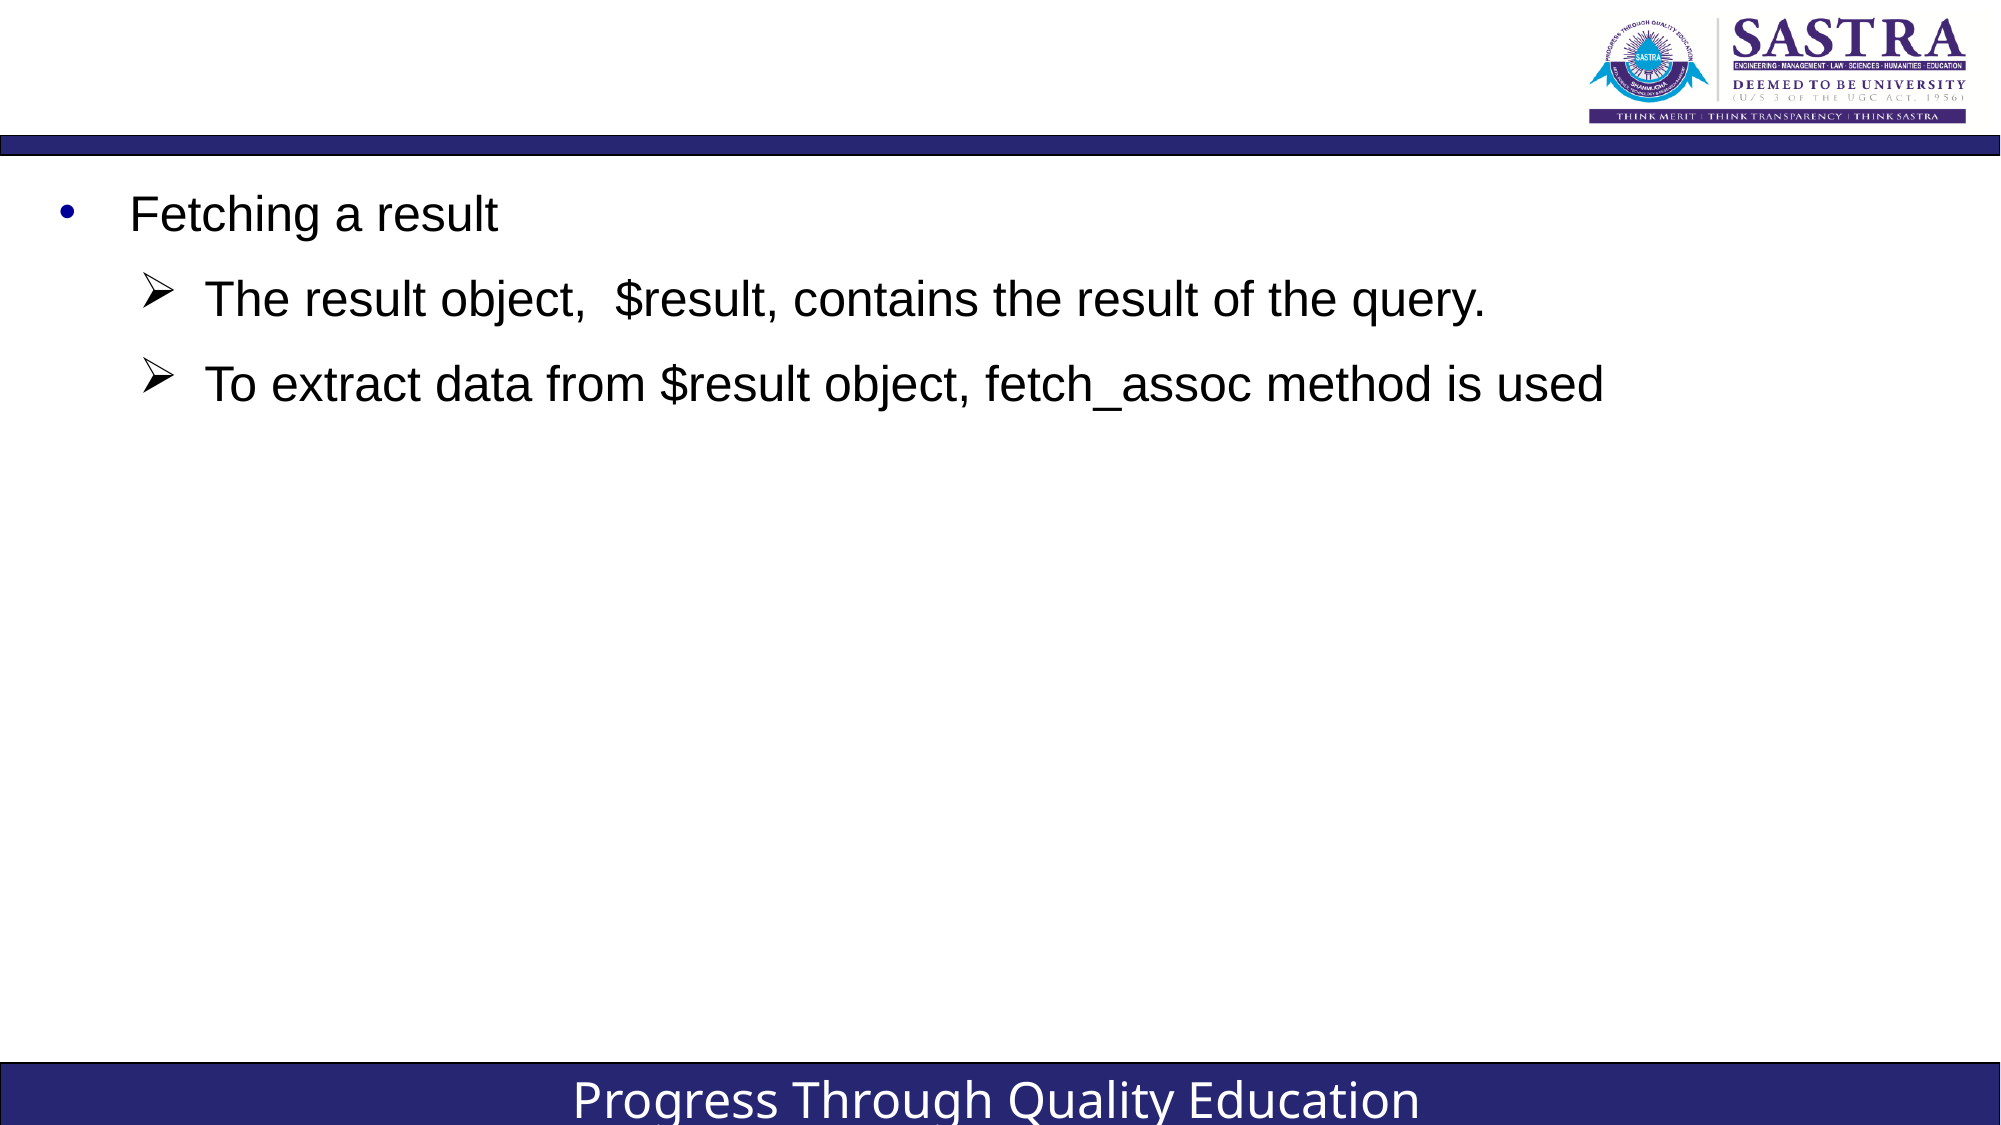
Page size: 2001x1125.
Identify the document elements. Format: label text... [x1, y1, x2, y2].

picture [1566, 10, 1989, 130]
list Fetching a result The result object, $result, contains the result of the query. To extract data from $result object, fetch_assoc method is used [37, 172, 1969, 1047]
